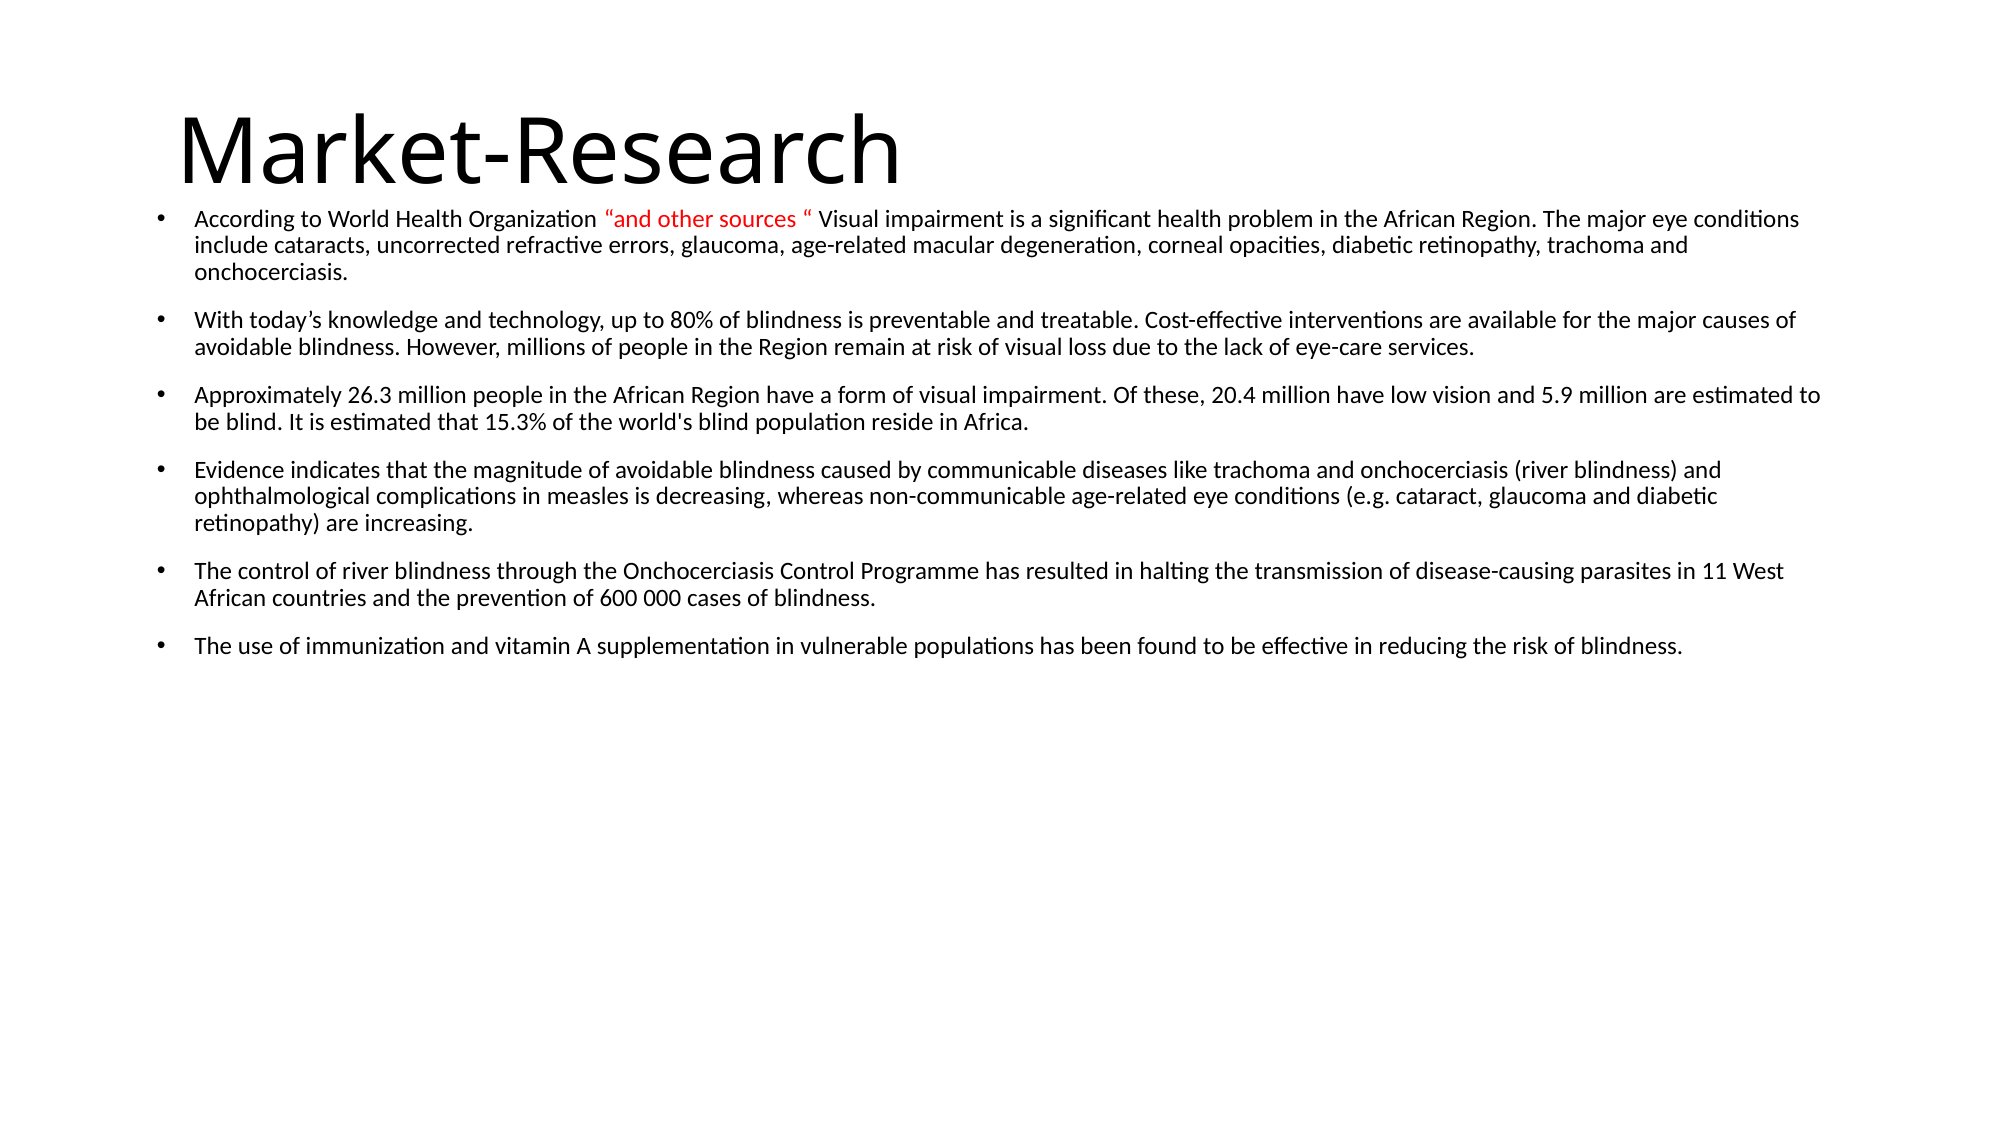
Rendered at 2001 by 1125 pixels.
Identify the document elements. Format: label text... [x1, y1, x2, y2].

title Market-Research [137, 45, 1863, 263]
list According to World Health Organization “and other sources “ Visual impairment is a significant health problem in the African Region. The major eye conditions include cataracts, uncorrected refractive errors, glaucoma, age-related macular degeneration, corneal opacities, diabetic retinopathy, trachoma and onchocerciasis. With today’s knowledge and technology, up to 80% of blindness is preventable and treatable. Cost-effective interventions are available for the major causes of avoidable blindness. However, millions of people in the Region remain at risk of visual loss due to the lack of eye-care services. Approximately 26.3 million people in the African Region have a form of visual impairment. Of these, 20.4 million have low vision and 5.9 million are estimated to be blind. It is estimated that 15.3% of the world's blind population reside in Africa. Evidence indicates that the magnitude of avoidable blindness caused by communicable diseases like trachoma and onchocerciasis (river blindness) and ophthalmological complications in measles is decreasing, whereas non-communicable age-related eye conditions (e.g. cataract, glaucoma and diabetic retinopathy) are increasing. The control of river blindness through the Onchocerciasis Control Programme has resulted in halting the transmission of disease-causing parasites in 11 West African countries and the prevention of 600 000 cases of blindness. The use of immunization and vitamin A supplementation in vulnerable populations has been found to be effective in reducing the risk of blindness. [141, 198, 1867, 912]
